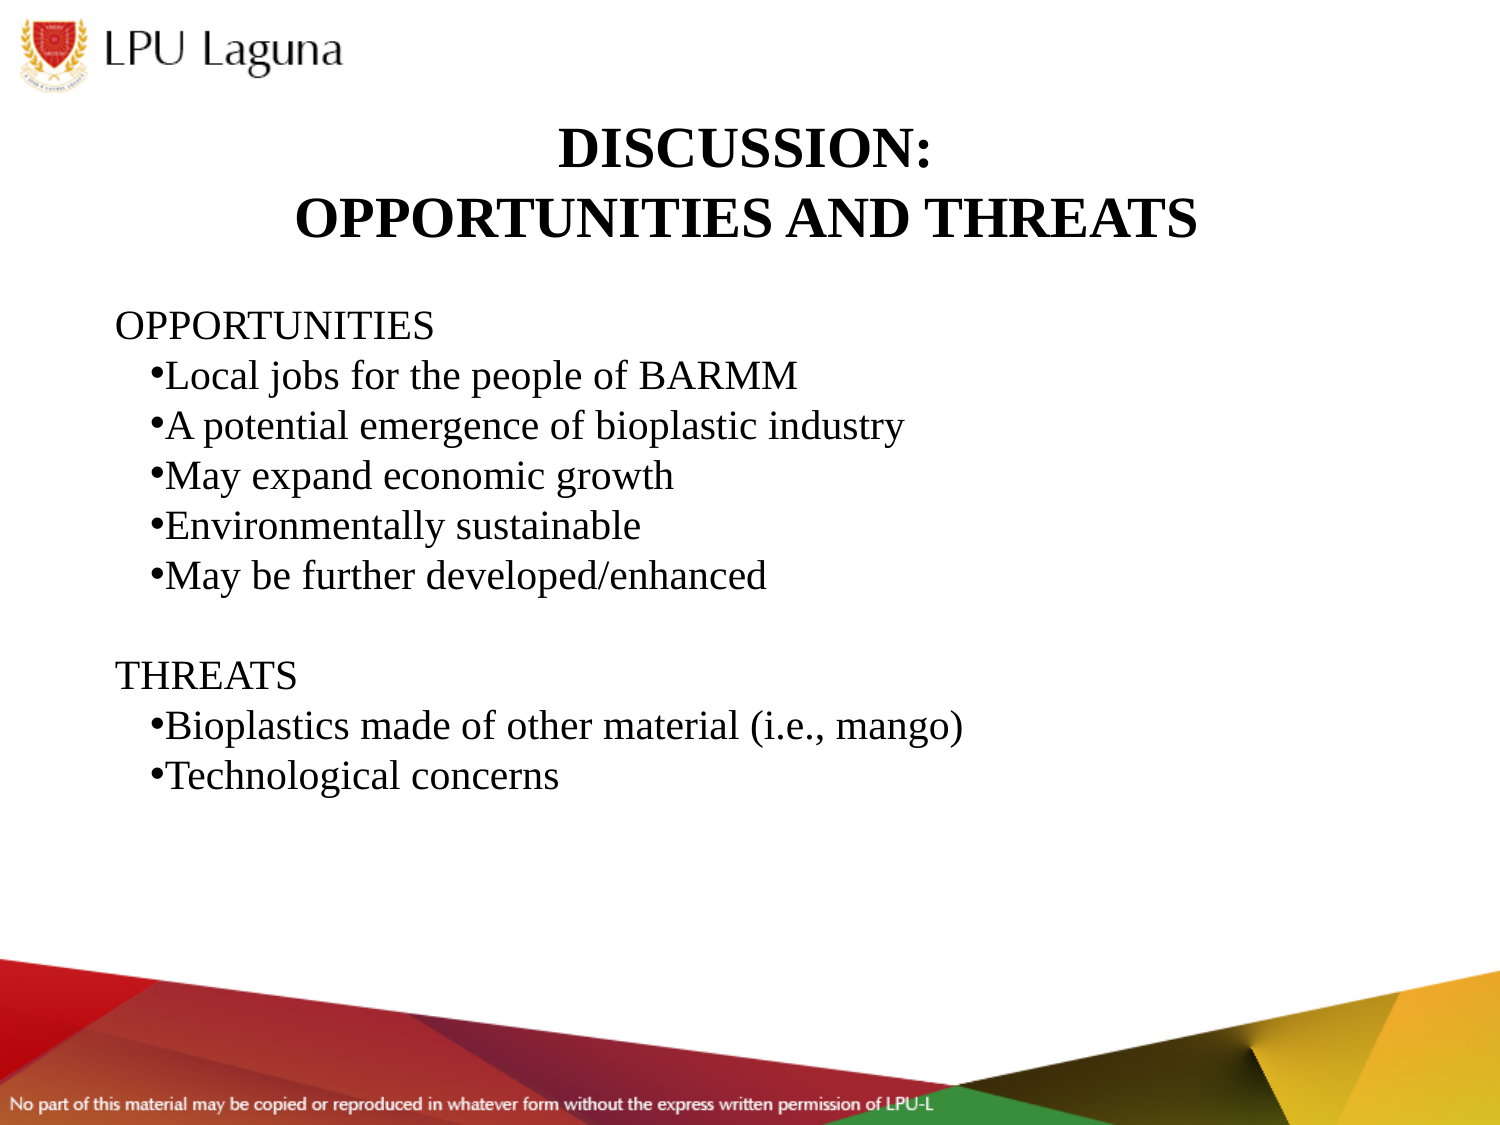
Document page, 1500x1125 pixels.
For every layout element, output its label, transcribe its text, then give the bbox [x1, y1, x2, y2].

picture [0, 0, 1500, 1125]
text_box OPPORTUNITIES Local jobs for the people of BARMM A potential emergence of bioplastic industry May expand economic growth Environmentally sustainable May be further developed/enhanced THREATS Bioplastics made of other material (i.e., mango) Technological concerns [62, 290, 1457, 856]
text_box DISCUSSION: OPPORTUNITIES AND THREATS [30, 101, 1463, 257]
